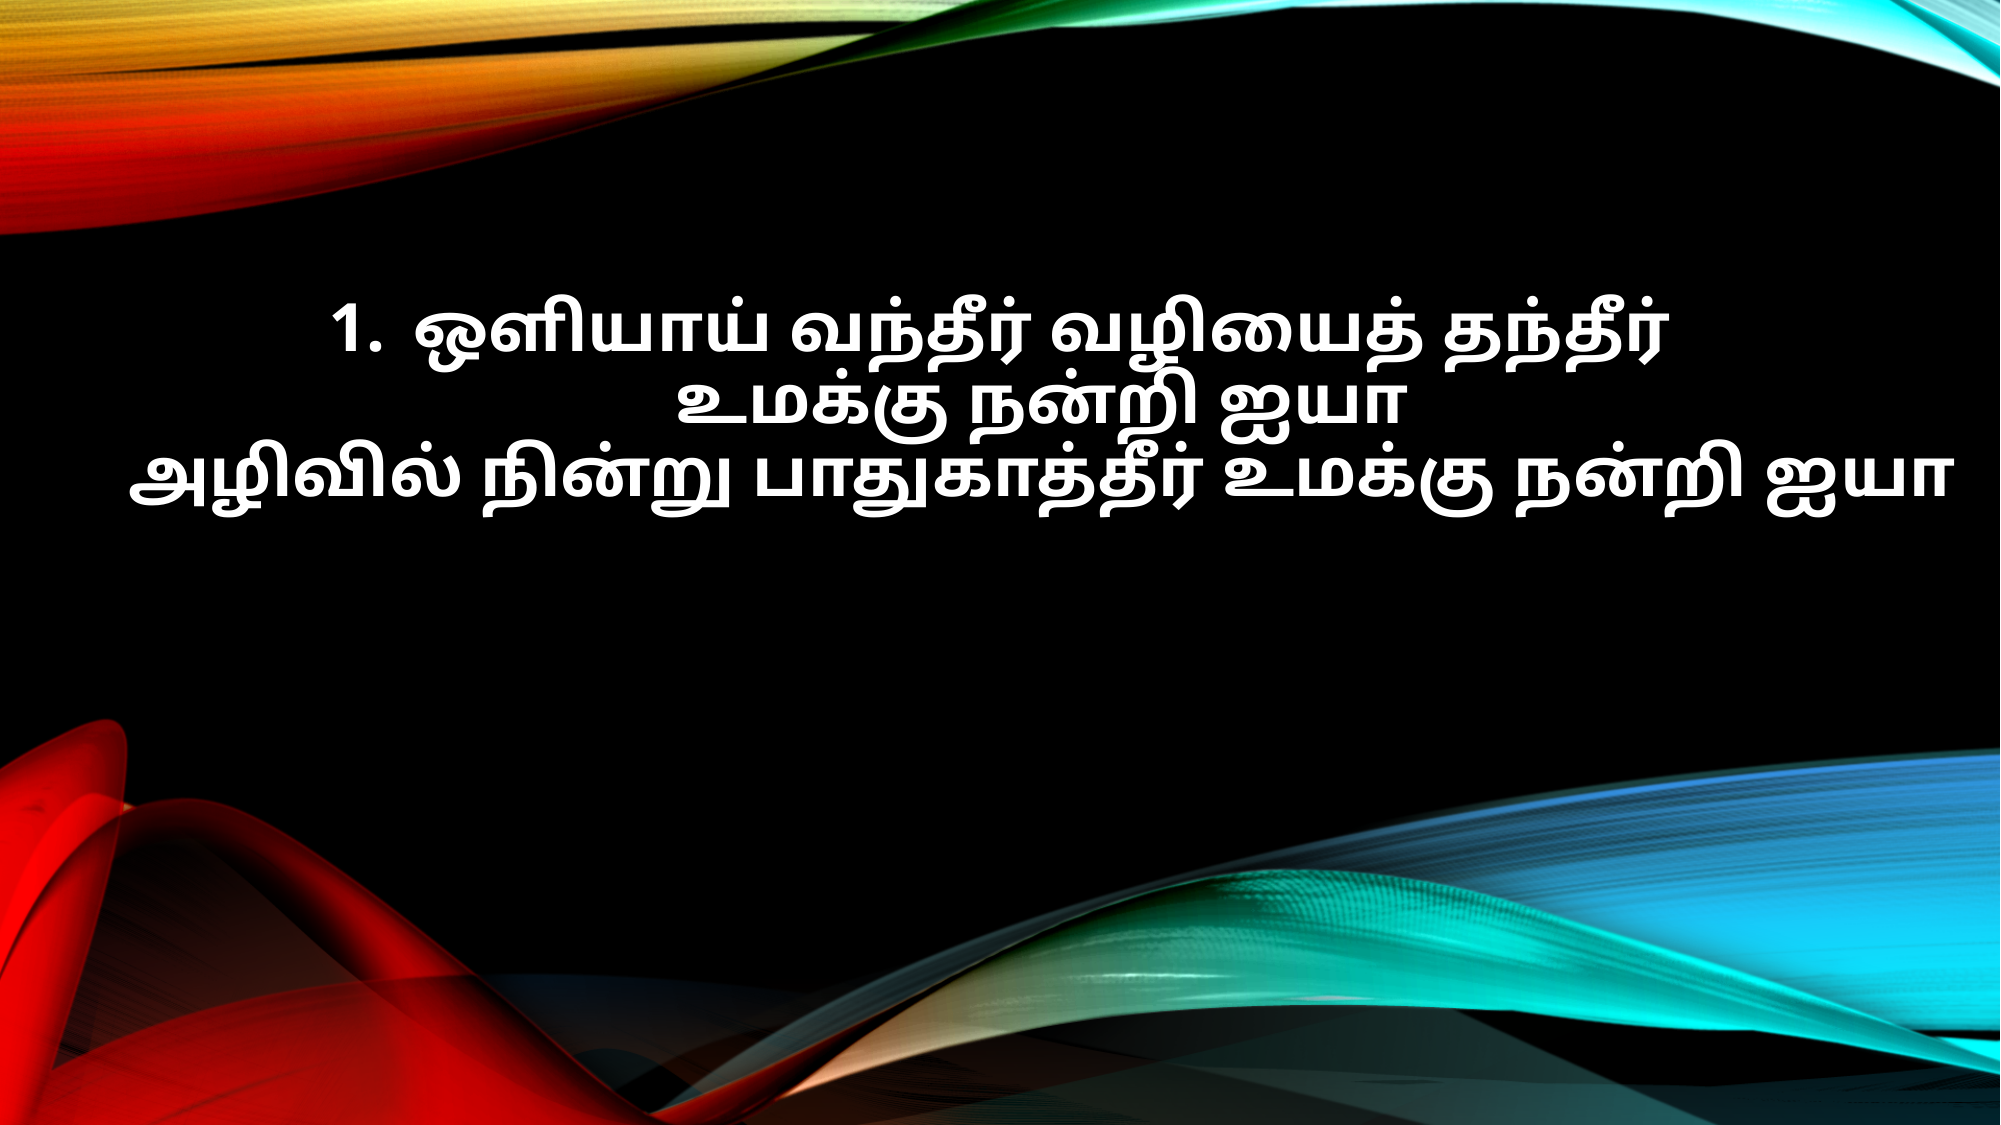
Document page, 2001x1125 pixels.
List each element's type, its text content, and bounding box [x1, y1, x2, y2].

subtitle ஒளியாய் வந்தீர் வழியைத் தந்தீர் உமக்கு நன்றி ஐயா அழிவில் நின்று பாதுகாத்தீர் உமக்கு நன்றி ஐயா [0, 0, 2000, 1125]
